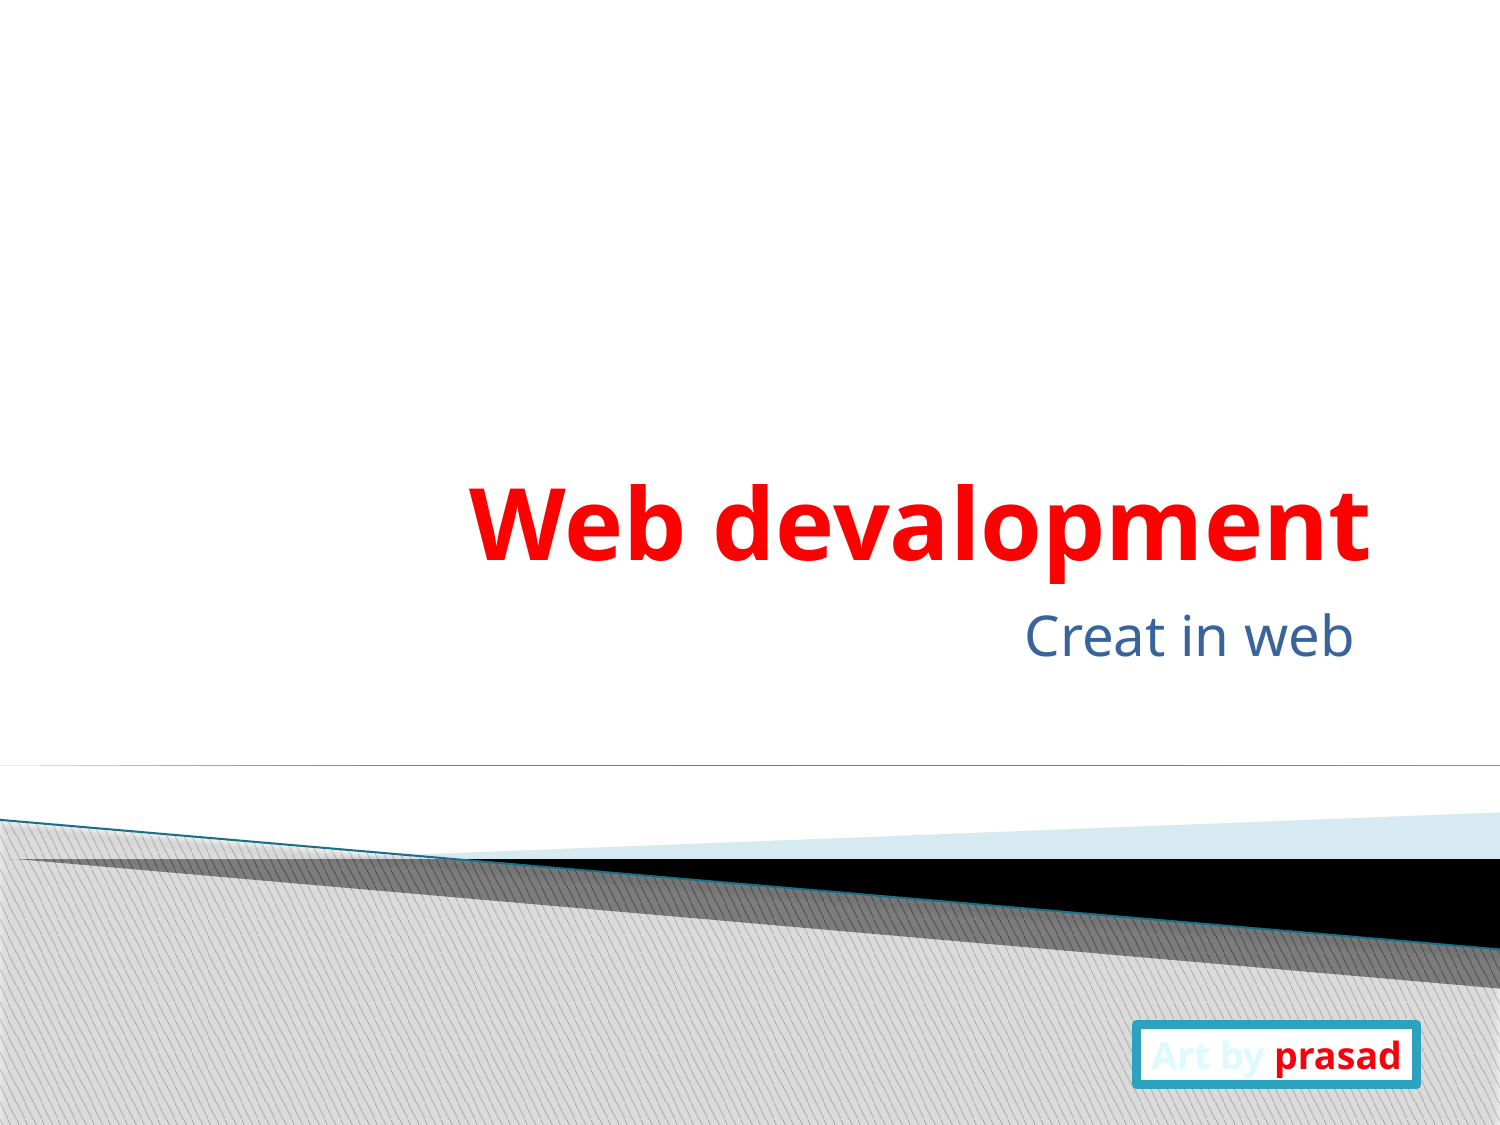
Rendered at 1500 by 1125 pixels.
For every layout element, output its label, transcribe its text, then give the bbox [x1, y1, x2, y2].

picture [5, 859, 1500, 989]
subtitle Creat in web [112, 592, 1388, 790]
text_box Art by prasad [1132, 1020, 1421, 1089]
title Web devalopment [112, 287, 1388, 588]
